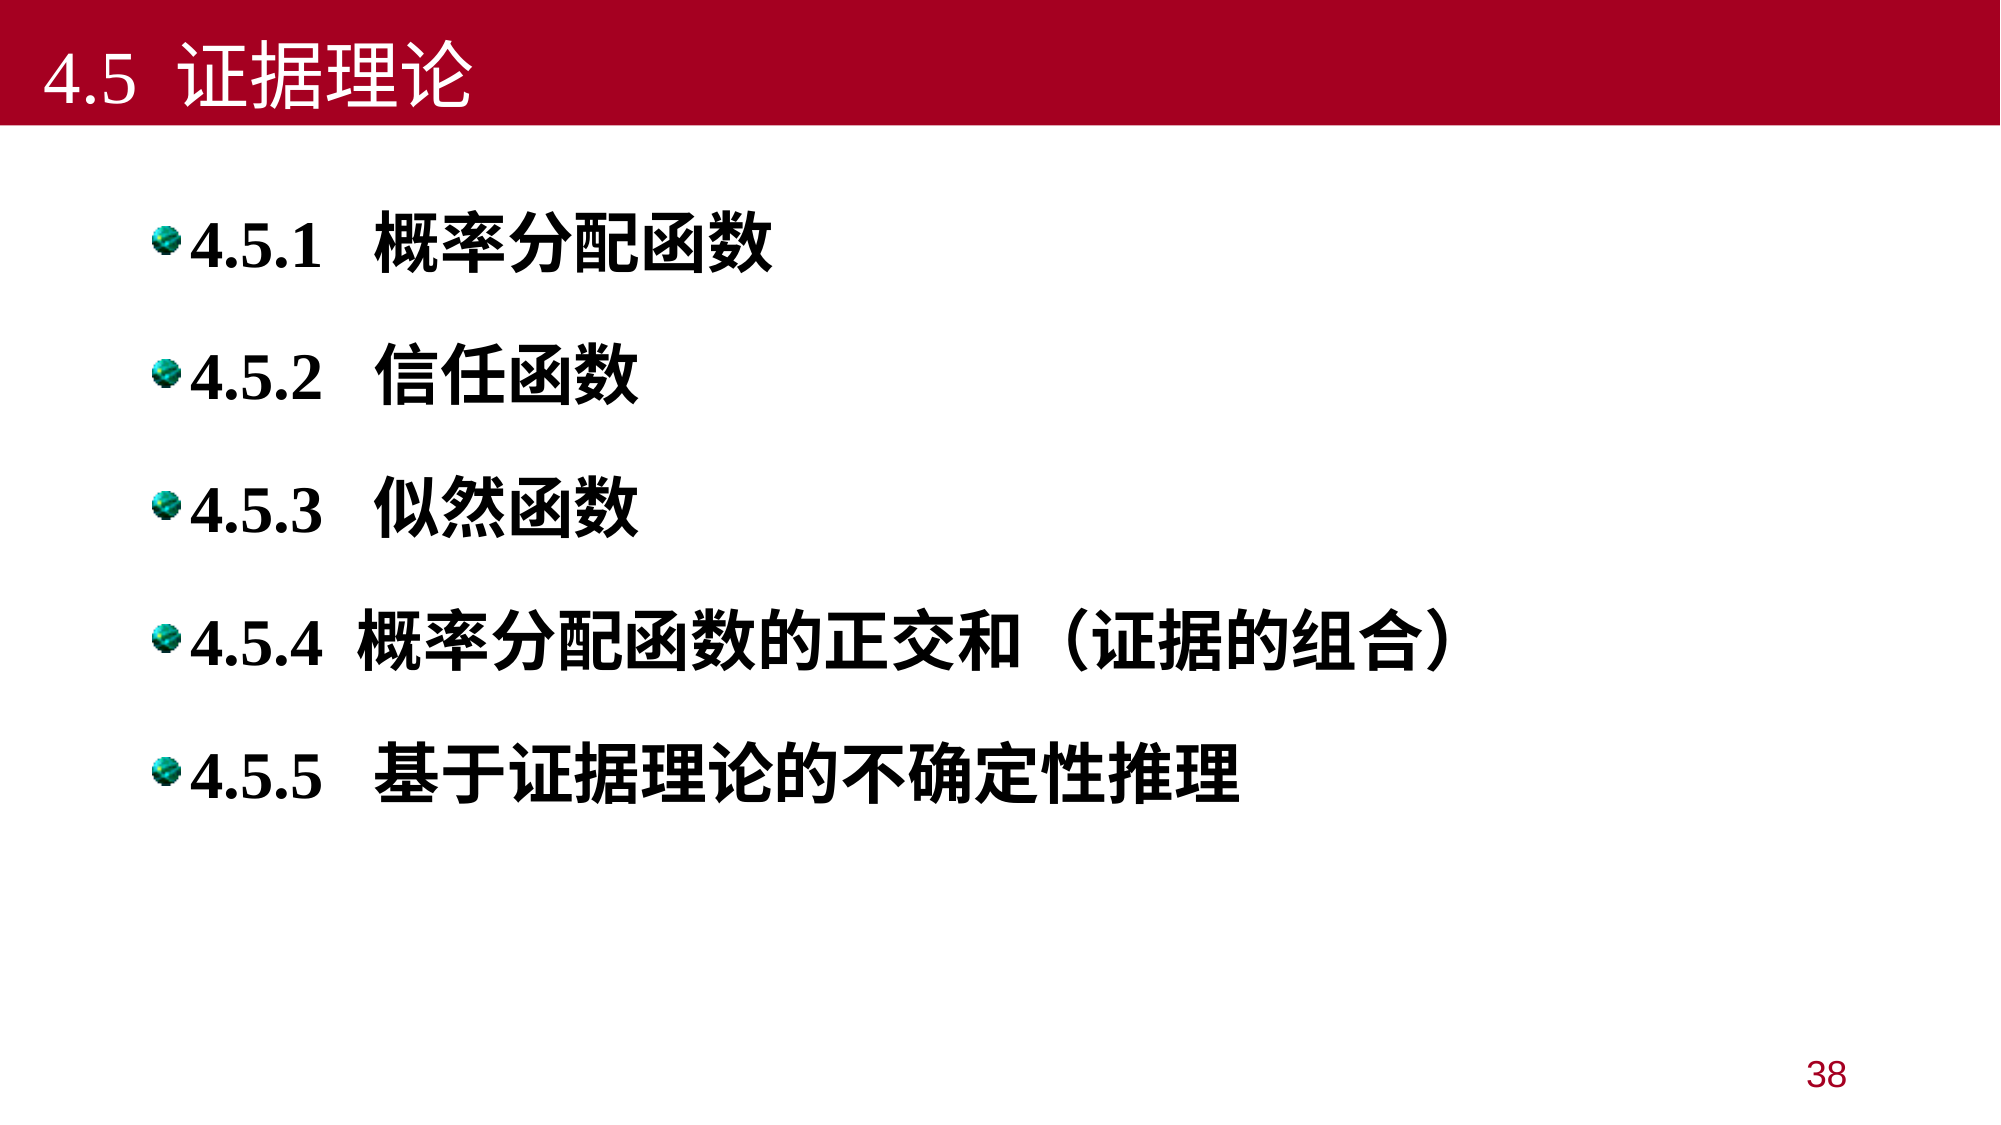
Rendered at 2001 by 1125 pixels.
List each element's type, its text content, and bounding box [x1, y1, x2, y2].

slide_number 38 [1412, 1042, 1863, 1103]
list 4.5.1 概率分配函数 4.5.2 信任函数 4.5.3 似然函数 4.5.4 概率分配函数的正交和（证据的组合） 4.5.5 基于证据理论的不确定性推理 [137, 160, 1886, 1047]
picture [152, 359, 181, 388]
picture [152, 491, 181, 520]
picture [152, 624, 181, 653]
picture [152, 226, 181, 255]
picture [152, 757, 181, 786]
text_box 4.5 证据理论 [0, 0, 2000, 126]
